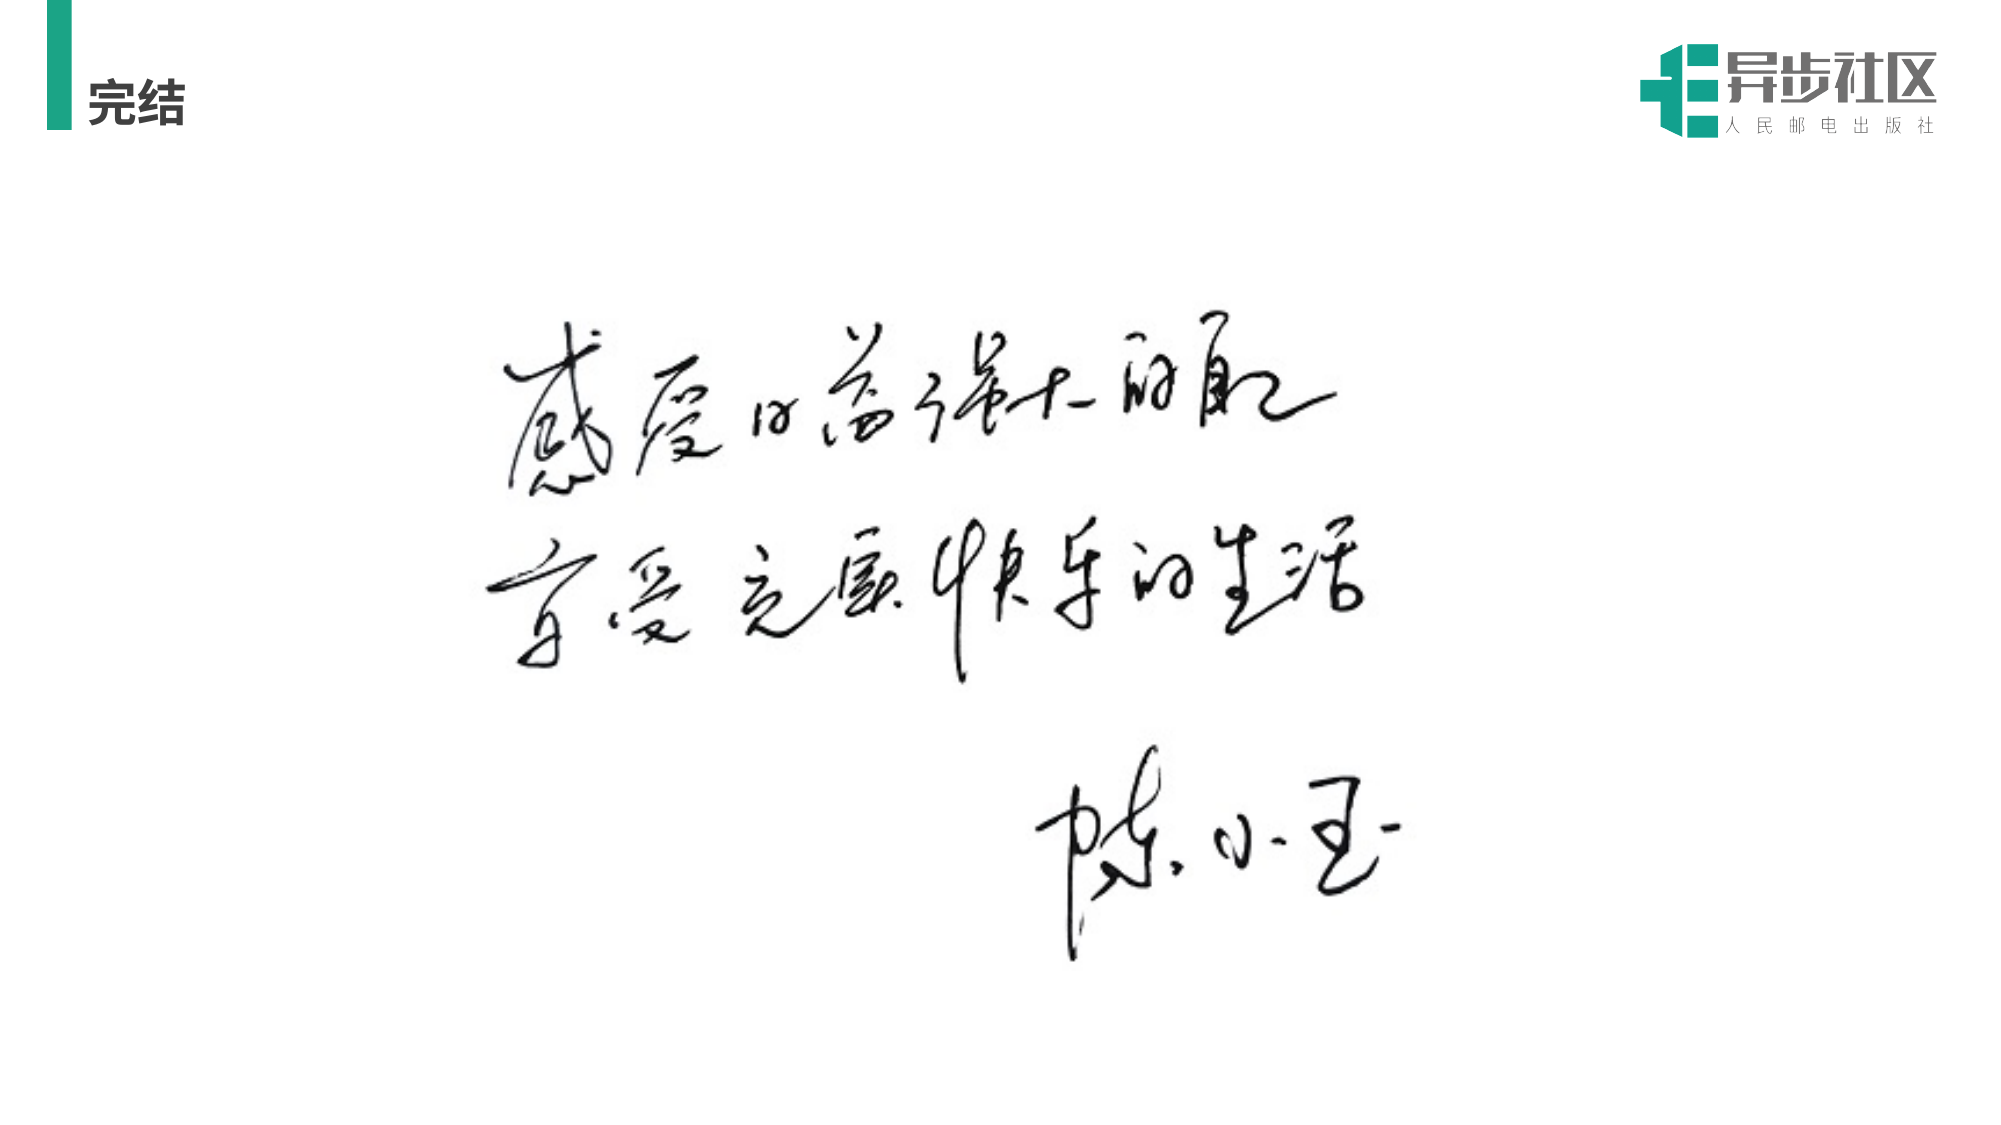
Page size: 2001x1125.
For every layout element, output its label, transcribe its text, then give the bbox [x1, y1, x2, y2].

picture [377, 283, 1514, 971]
picture [1639, 36, 1948, 151]
text_box [46, 0, 73, 131]
text_box 完结 [72, 64, 203, 139]
